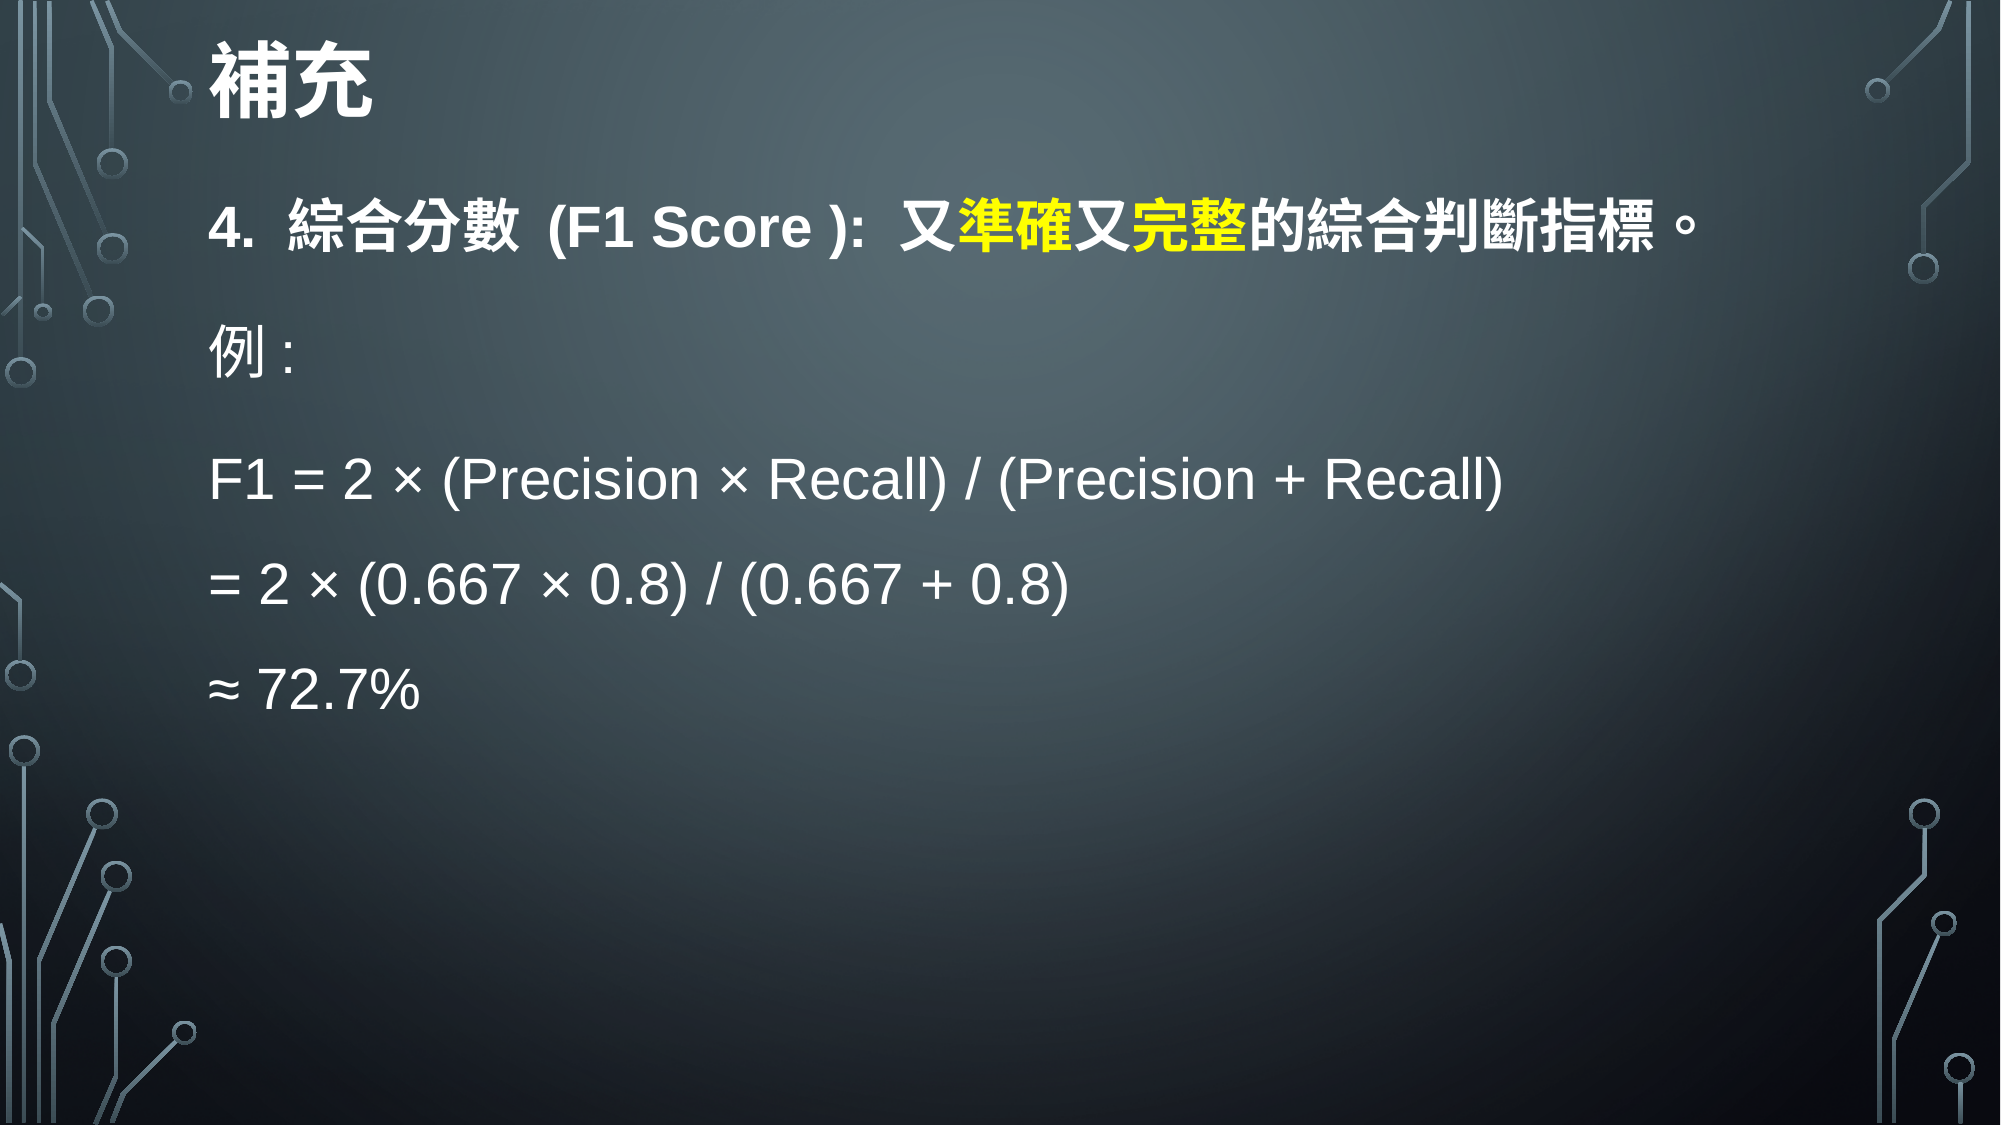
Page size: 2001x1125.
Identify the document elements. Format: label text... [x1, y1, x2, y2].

text_box 補充 [193, 0, 894, 146]
text_box 4. 綜合分數 (F1 Score ): 又準確又完整的綜合判斷指標。 例: F1 = 2 × (Precision × Recall) / (Precision + Recall) = 2 × (0.667 × 0.8) / (0.667 + 0.8) ≈ 72.7% [193, 146, 1860, 1071]
